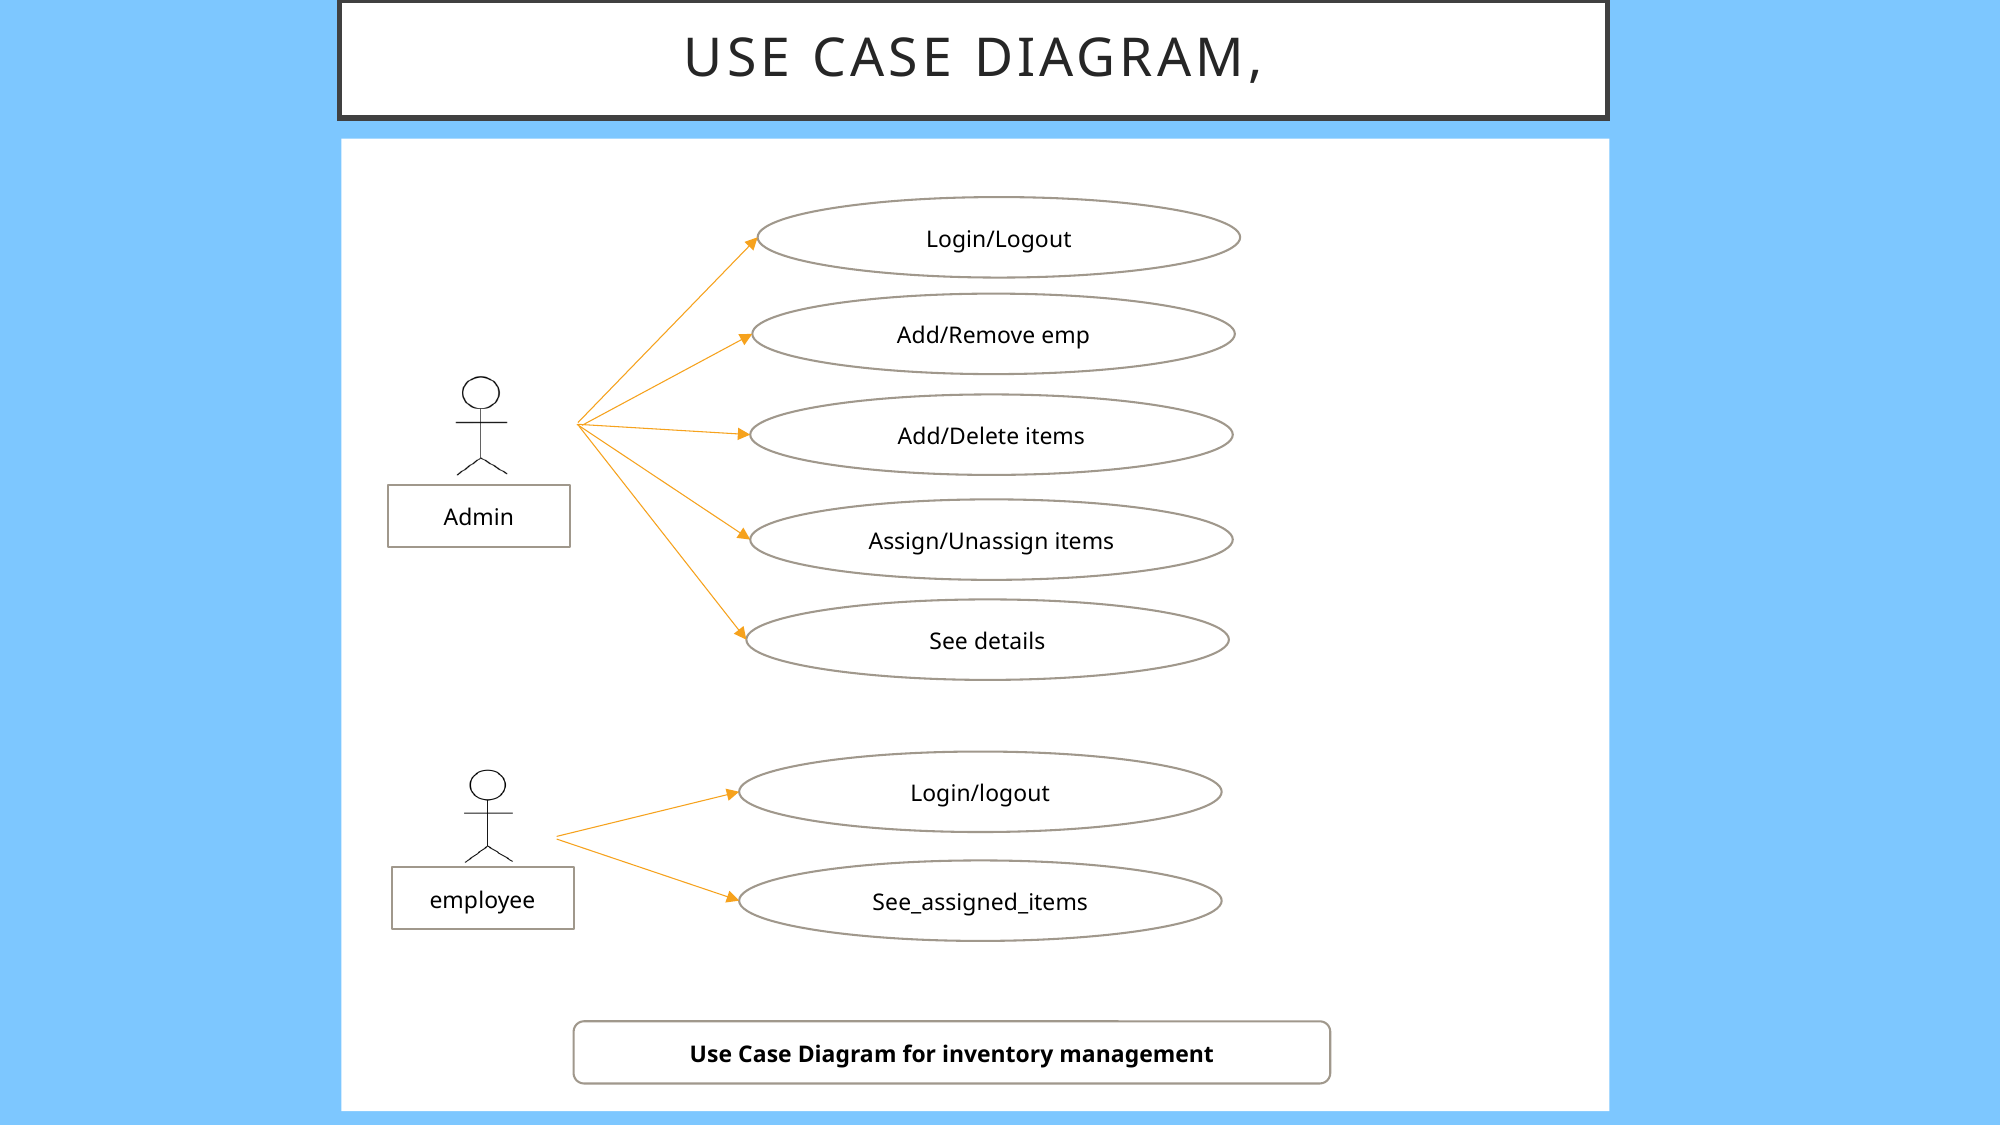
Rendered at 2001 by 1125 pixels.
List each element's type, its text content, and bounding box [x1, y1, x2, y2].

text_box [341, 138, 1610, 1112]
title USE case diagram, [337, 0, 1610, 121]
